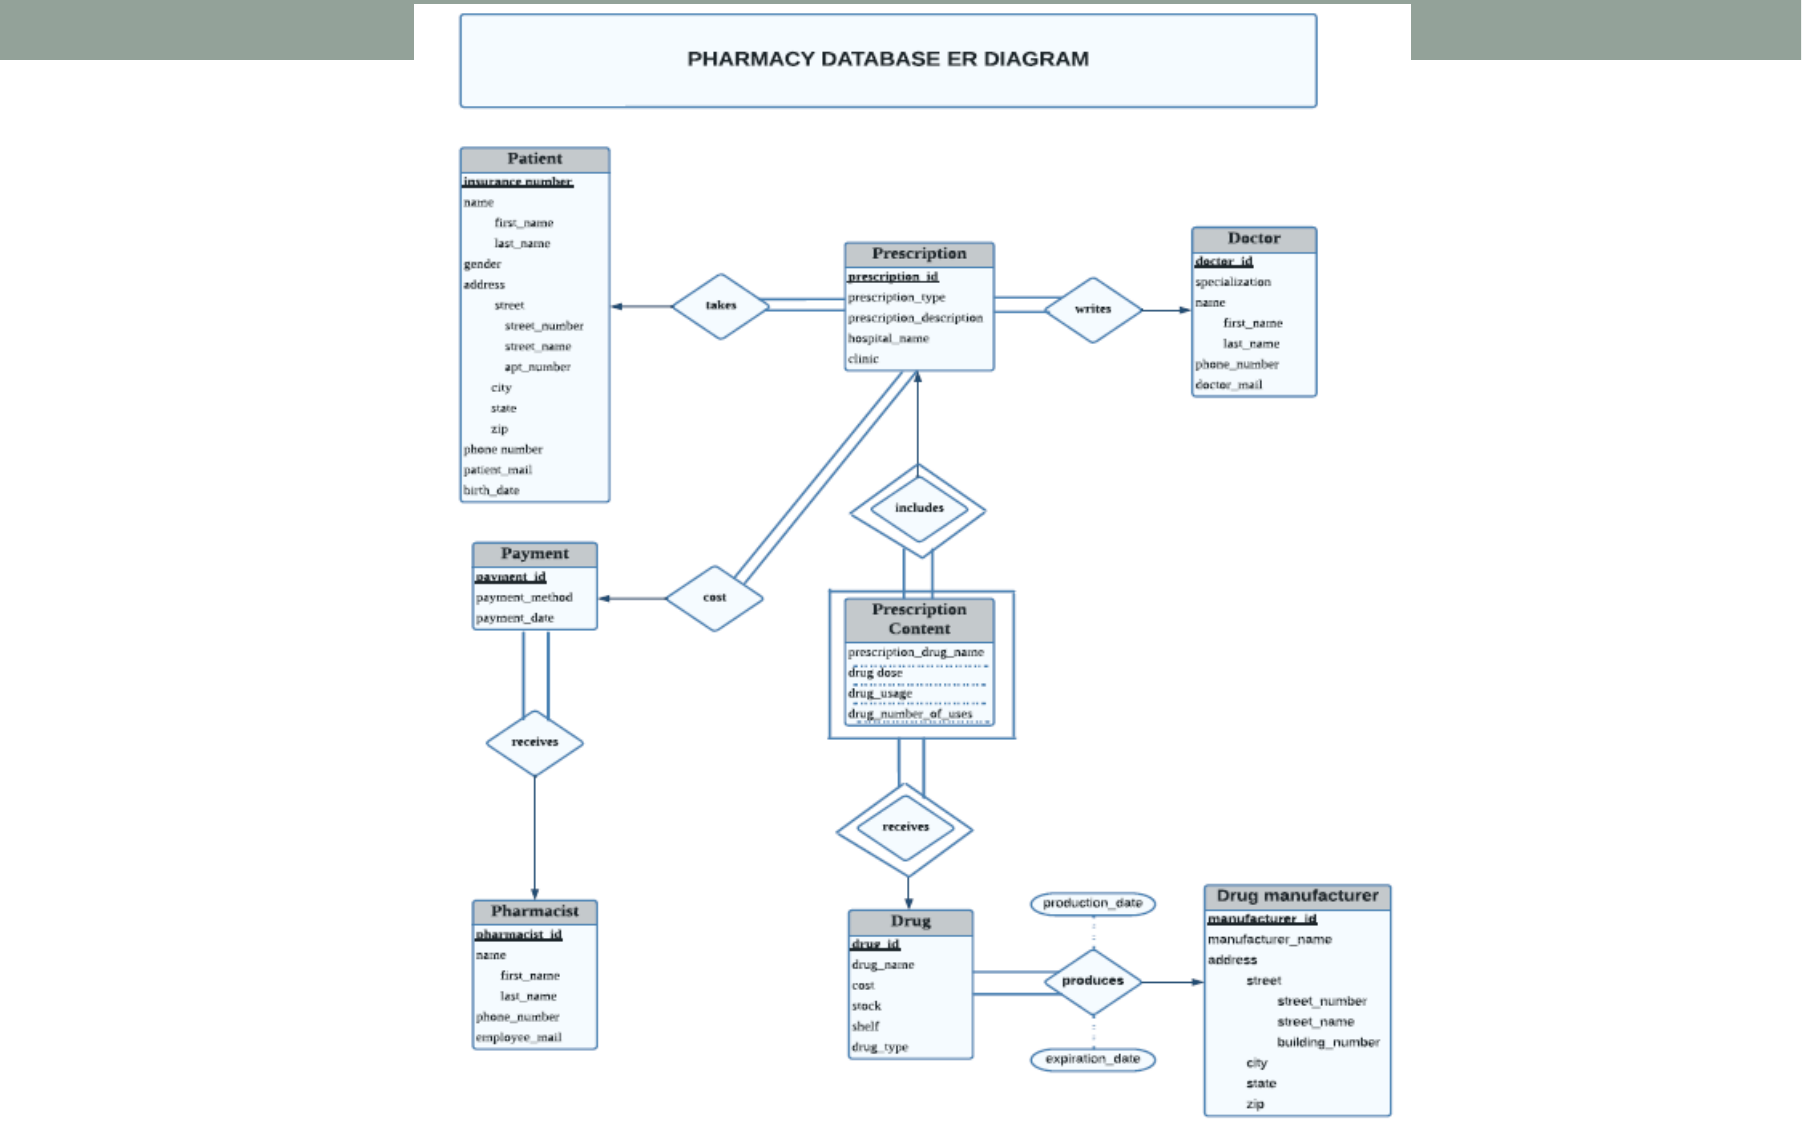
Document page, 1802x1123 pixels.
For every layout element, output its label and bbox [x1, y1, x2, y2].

picture [414, 3, 1412, 1123]
